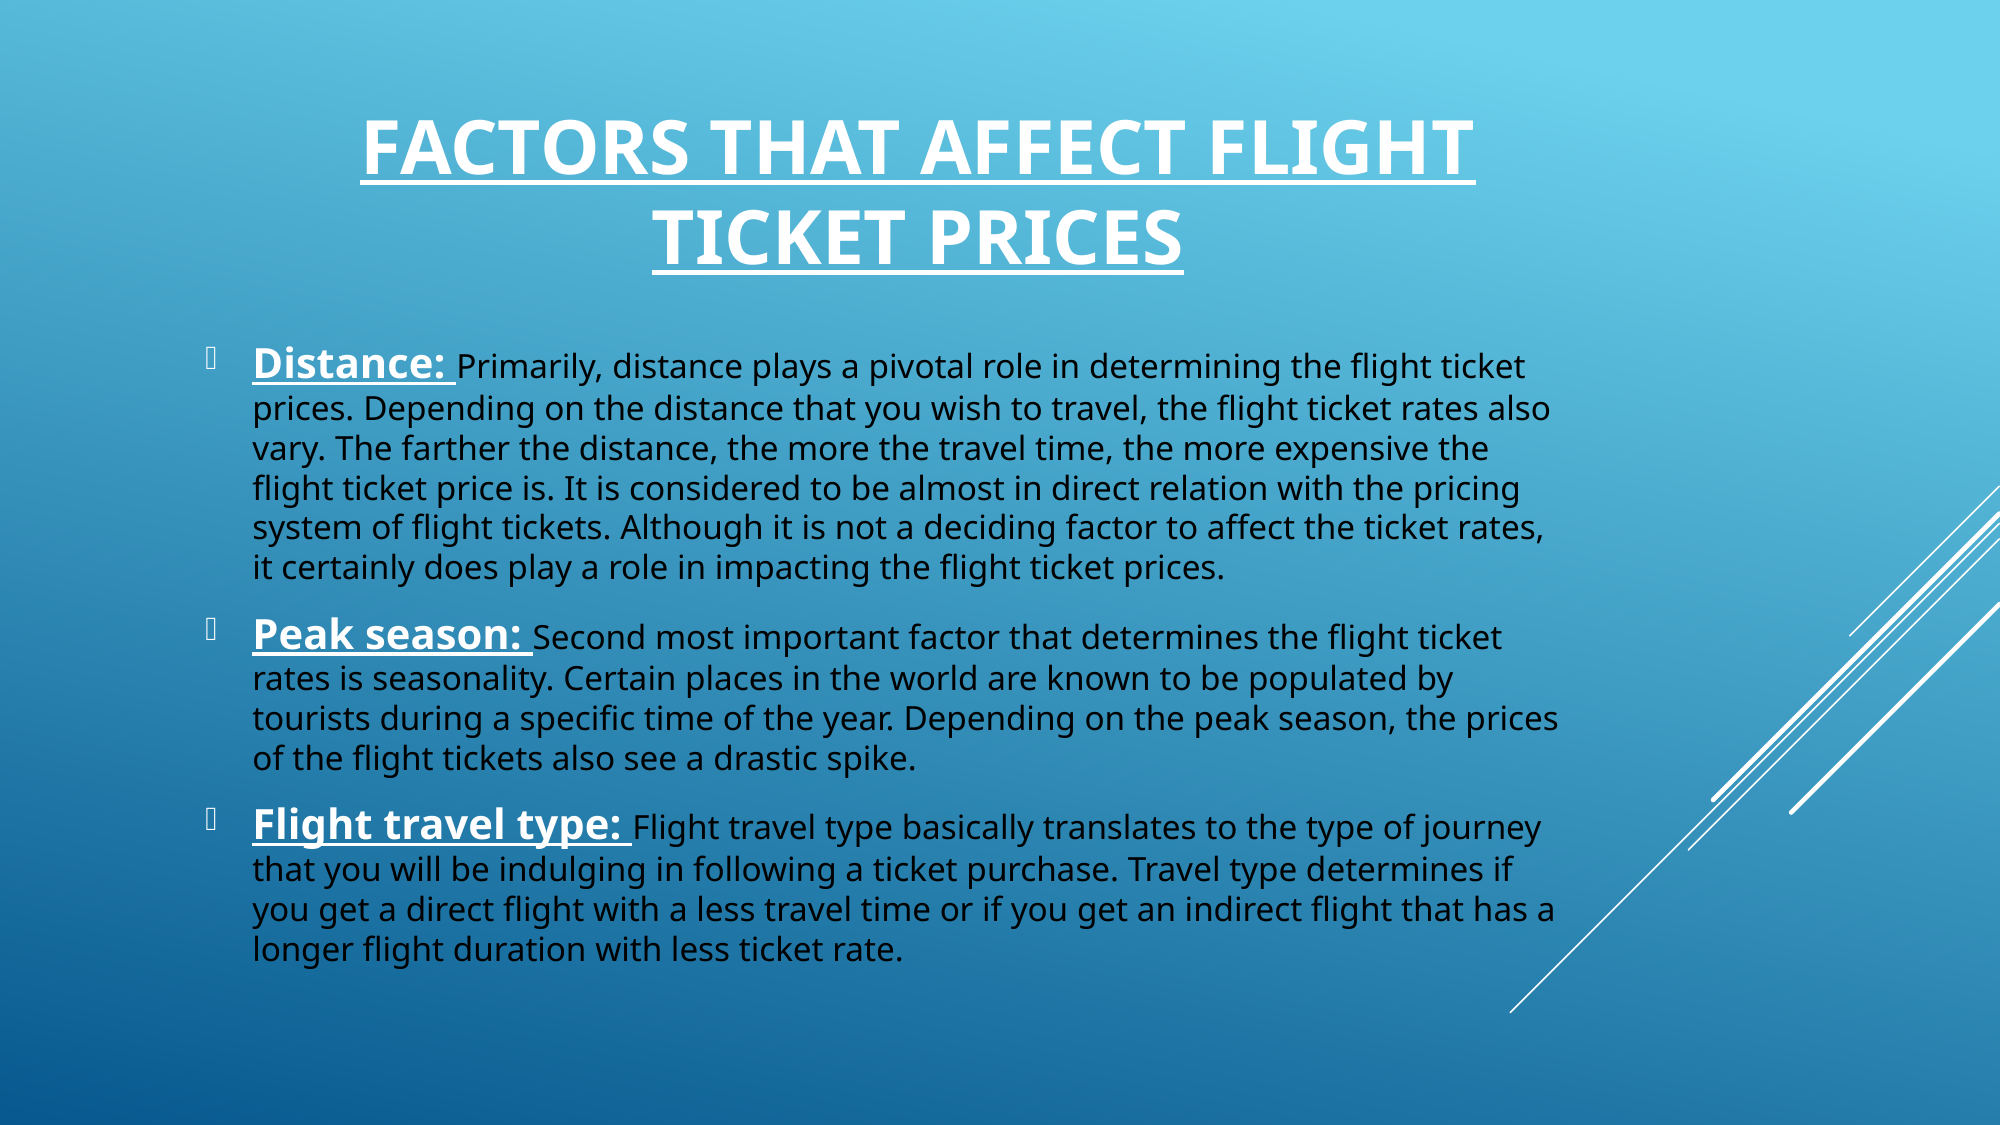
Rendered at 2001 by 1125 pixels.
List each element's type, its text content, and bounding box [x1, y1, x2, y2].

title Factors that affect flight ticket prices [217, 65, 1618, 313]
list Distance: Primarily, distance plays a pivotal role in determining the flight ticket prices. Depending on the distance that you wish to travel, the flight ticket rates also vary. The farther the distance, the more the travel time, the more expensive the flight ticket price is. It is considered to be almost in direct relation with the pricing system of flight tickets. Although it is not a deciding factor to affect the ticket rates, it certainly does play a role in impacting the flight ticket prices. Peak season: Second most important factor that determines the flight ticket rates is seasonality. Certain places in the world are known to be populated by tourists during a specific time of the year. Depending on the peak season, the prices of the flight tickets also see a drastic spike. Flight travel type: Flight travel type basically translates to the type of journey that you will be indulging in following a ticket purchase. Travel type determines if you get a direct flight with a less travel time or if you get an indirect flight that has a longer flight duration with less ticket rate. [190, 312, 1591, 1063]
